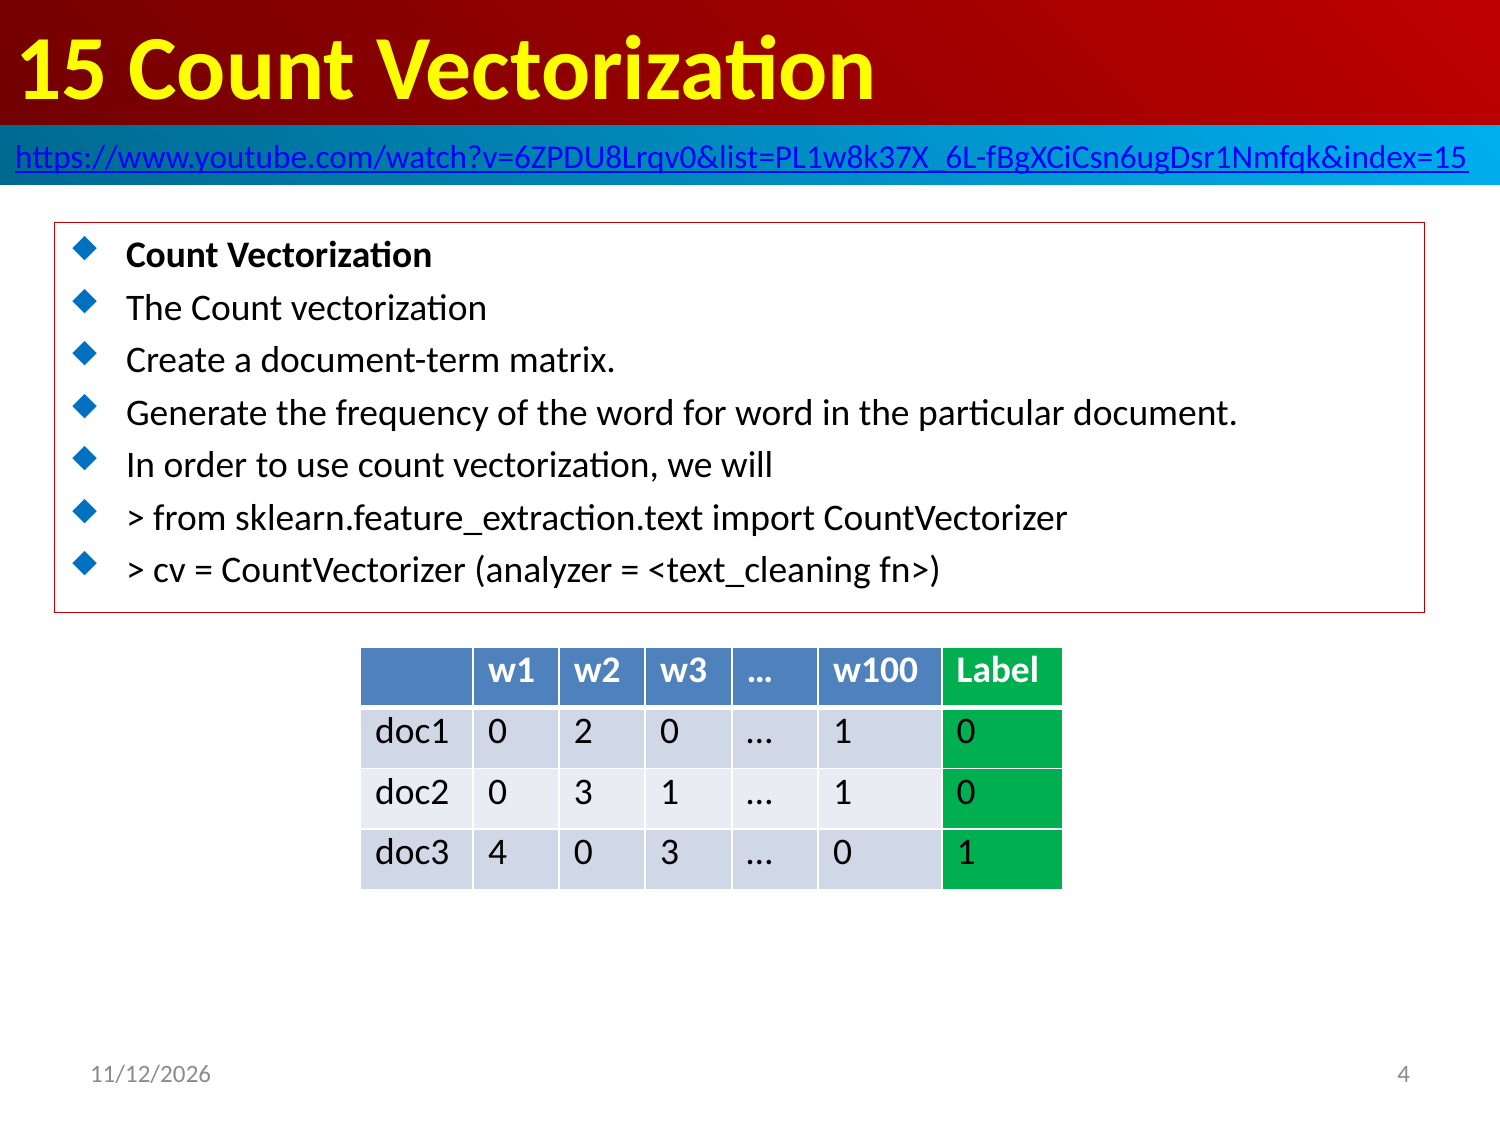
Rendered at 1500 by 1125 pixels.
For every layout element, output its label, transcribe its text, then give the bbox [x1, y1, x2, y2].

table_cell 4 [474, 830, 558, 889]
table_header … [733, 648, 817, 705]
table_header Label [943, 648, 1062, 705]
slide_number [75, 1042, 425, 1103]
slide_number 4 [1074, 1042, 1425, 1103]
table_header [361, 648, 472, 705]
title 15 Count Vectorization [0, 0, 1500, 125]
table_cell 0 [560, 830, 644, 889]
table_cell 3 [560, 769, 644, 828]
table_cell 1 [819, 769, 941, 828]
table_cell 3 [646, 830, 731, 889]
table_cell doc3 [361, 830, 472, 889]
table_cell 1 [819, 710, 941, 768]
table_cell doc2 [361, 769, 472, 828]
text_box https://www.youtube.com/watch?v=6ZPDU8Lrqv0&list=PL1w8k37X_6L-fBgXCiCsn6ugDsr1Nmfqk&index=15 [0, 125, 1500, 185]
table_cell 0 [646, 710, 731, 768]
table_cell … [733, 710, 817, 768]
table_cell 0 [943, 710, 1062, 768]
table_cell 1 [646, 769, 731, 828]
table_header w3 [646, 648, 731, 705]
table_cell 0 [474, 769, 558, 828]
table_cell … [733, 830, 817, 889]
table_header w100 [819, 648, 941, 705]
table_cell … [733, 769, 817, 828]
table_cell doc1 [361, 710, 472, 768]
table_cell 0 [943, 769, 1062, 828]
table_cell 1 [943, 830, 1062, 889]
table_cell 0 [819, 830, 941, 889]
subtitle Count Vectorization The Count vectorization Create a document-term matrix. Generate the frequency of the word for word in the particular document. In order to use count vectorization, we will > from sklearn.feature_extraction.text import CountVectorizer > cv = CountVectorizer (analyzer = <text_cleaning fn>) [54, 222, 1425, 613]
table_cell 0 [474, 710, 558, 768]
table_header w2 [560, 648, 644, 705]
table_cell 2 [560, 710, 644, 768]
table_header w1 [474, 648, 558, 705]
